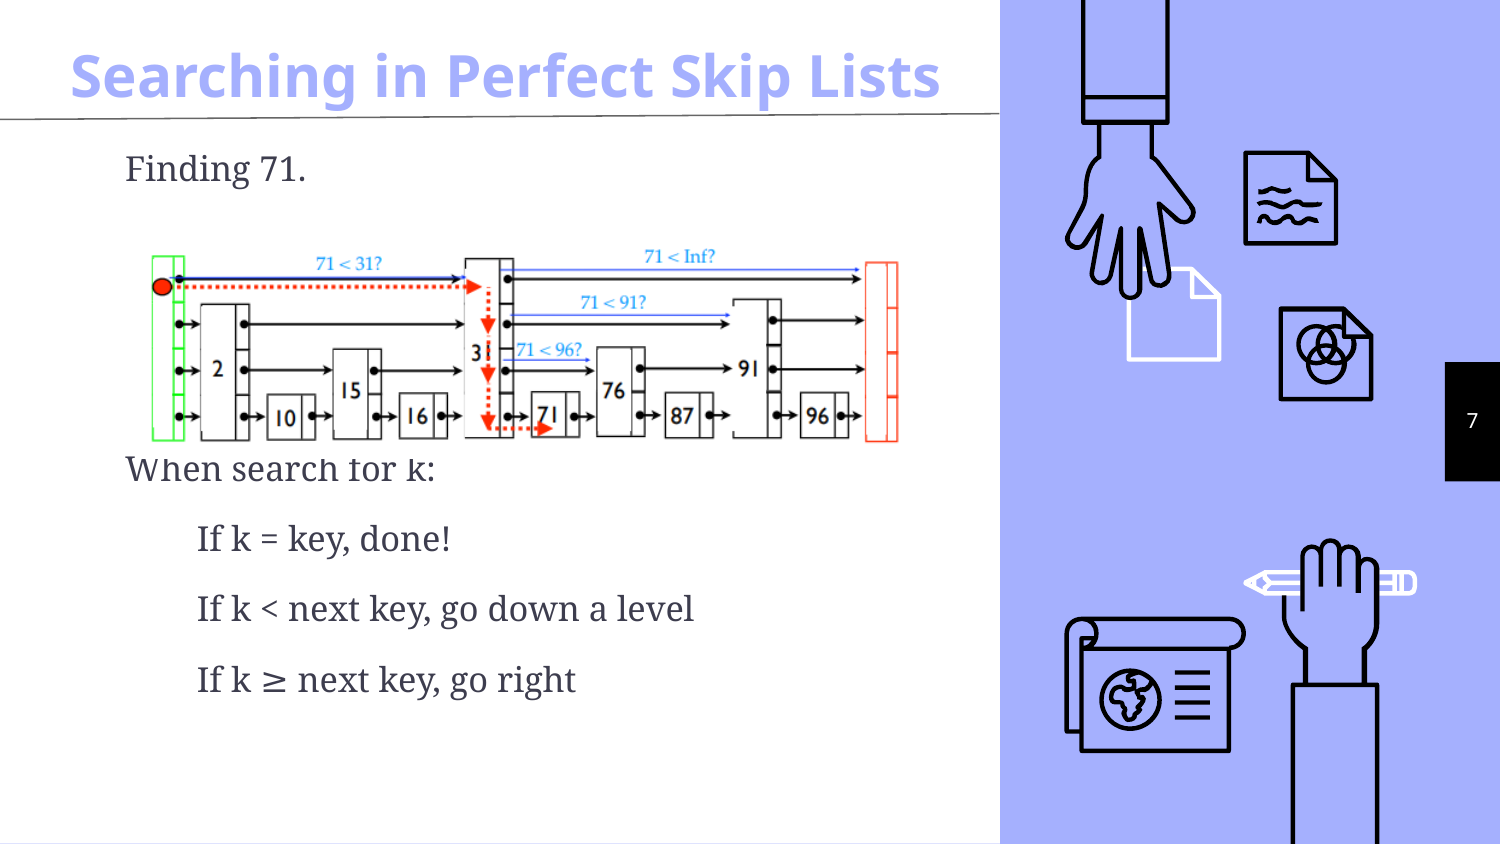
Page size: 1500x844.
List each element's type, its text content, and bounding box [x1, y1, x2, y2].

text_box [0, 113, 1000, 120]
picture [141, 241, 906, 459]
text_box Finding 71. When search for k: If k = key, done! If k < next key, go down a level If k ≥ next key, go right [87, 128, 877, 715]
slide_number 7 [1444, 362, 1500, 482]
title Searching in Perfect Skip Lists [39, 0, 973, 112]
